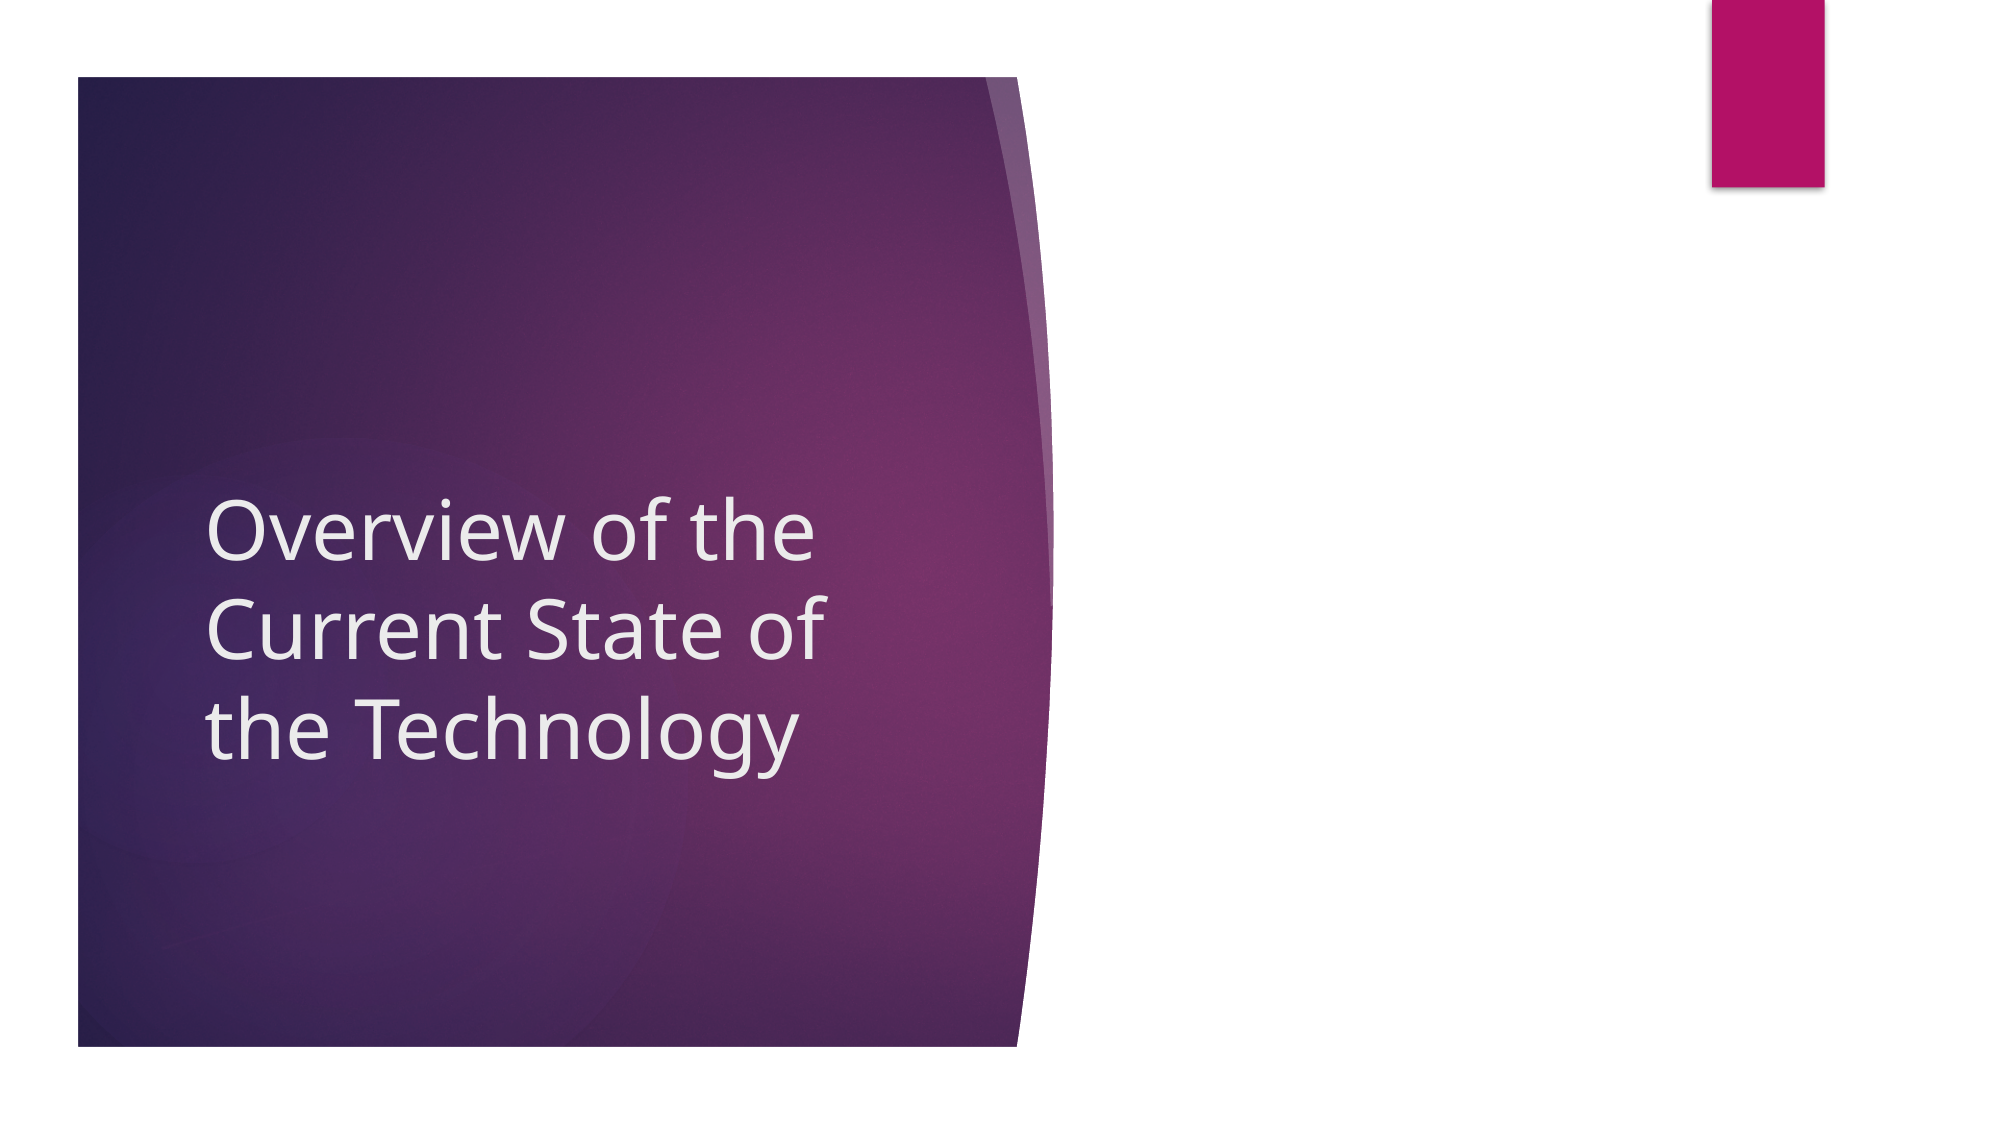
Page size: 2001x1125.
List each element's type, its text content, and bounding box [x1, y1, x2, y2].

title Overview of the Current State of the Technology [189, 439, 904, 814]
